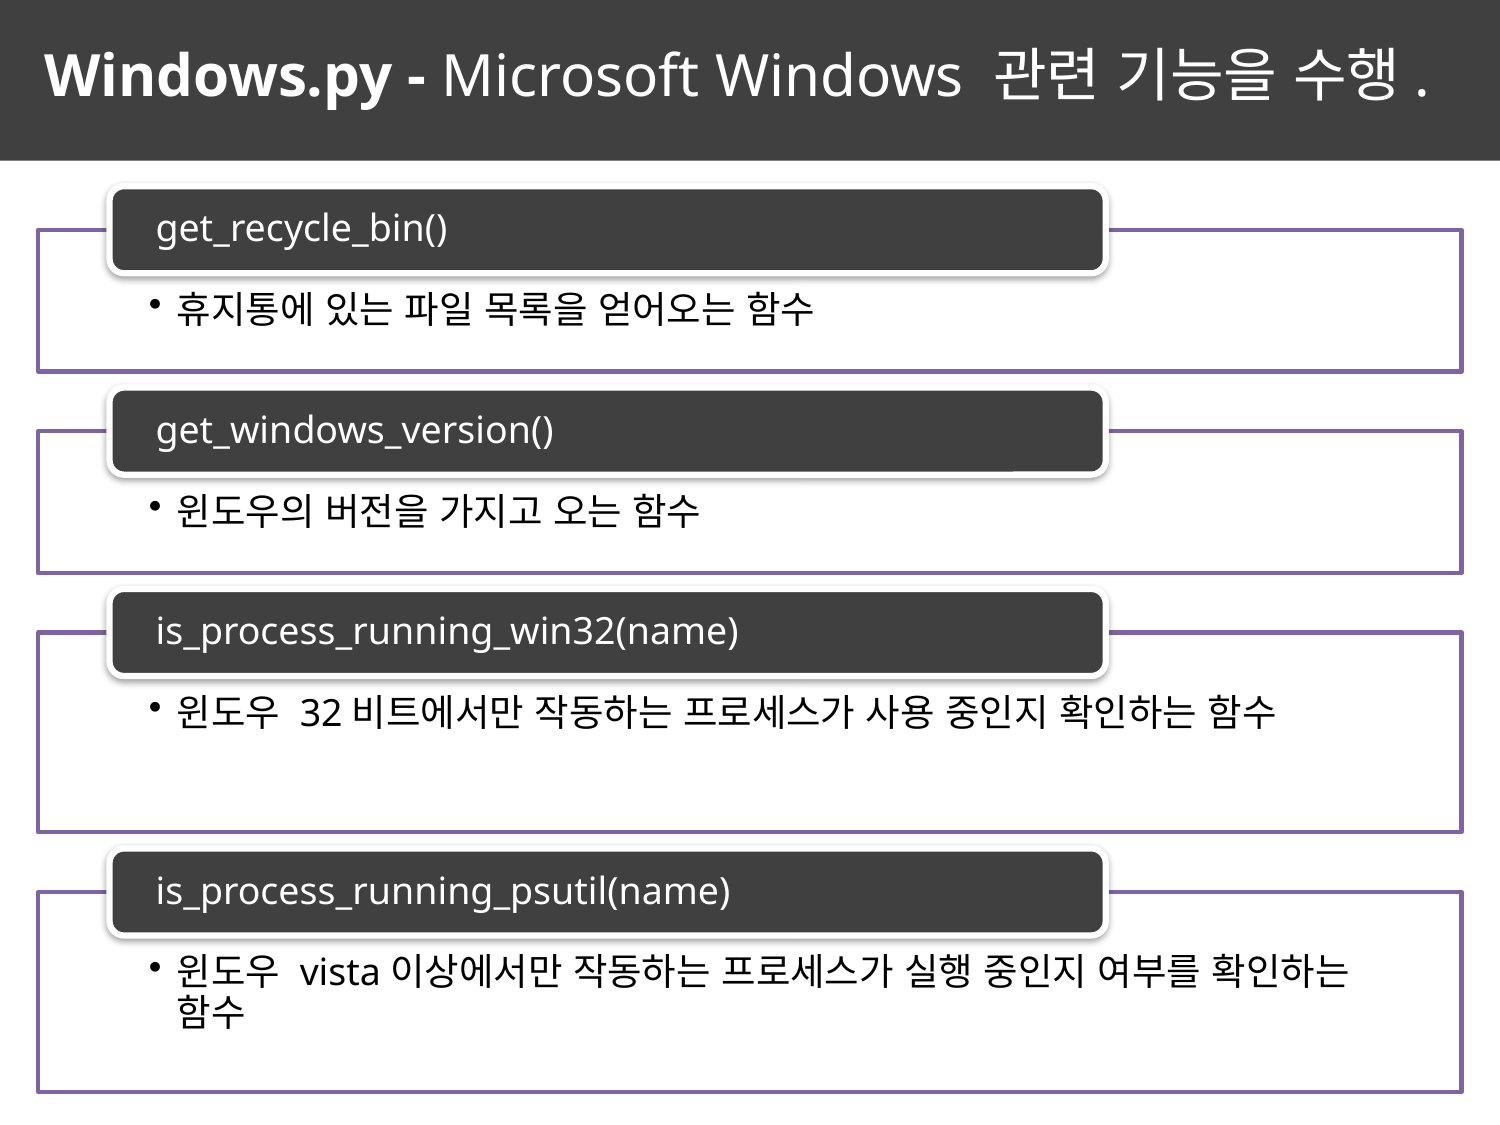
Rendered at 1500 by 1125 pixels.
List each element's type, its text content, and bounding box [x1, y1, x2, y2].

text_box [0, 0, 1500, 163]
text_box Windows.py - Microsoft Windows 관련 기능을 수행. [29, 30, 1447, 116]
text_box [38, 171, 1462, 1107]
